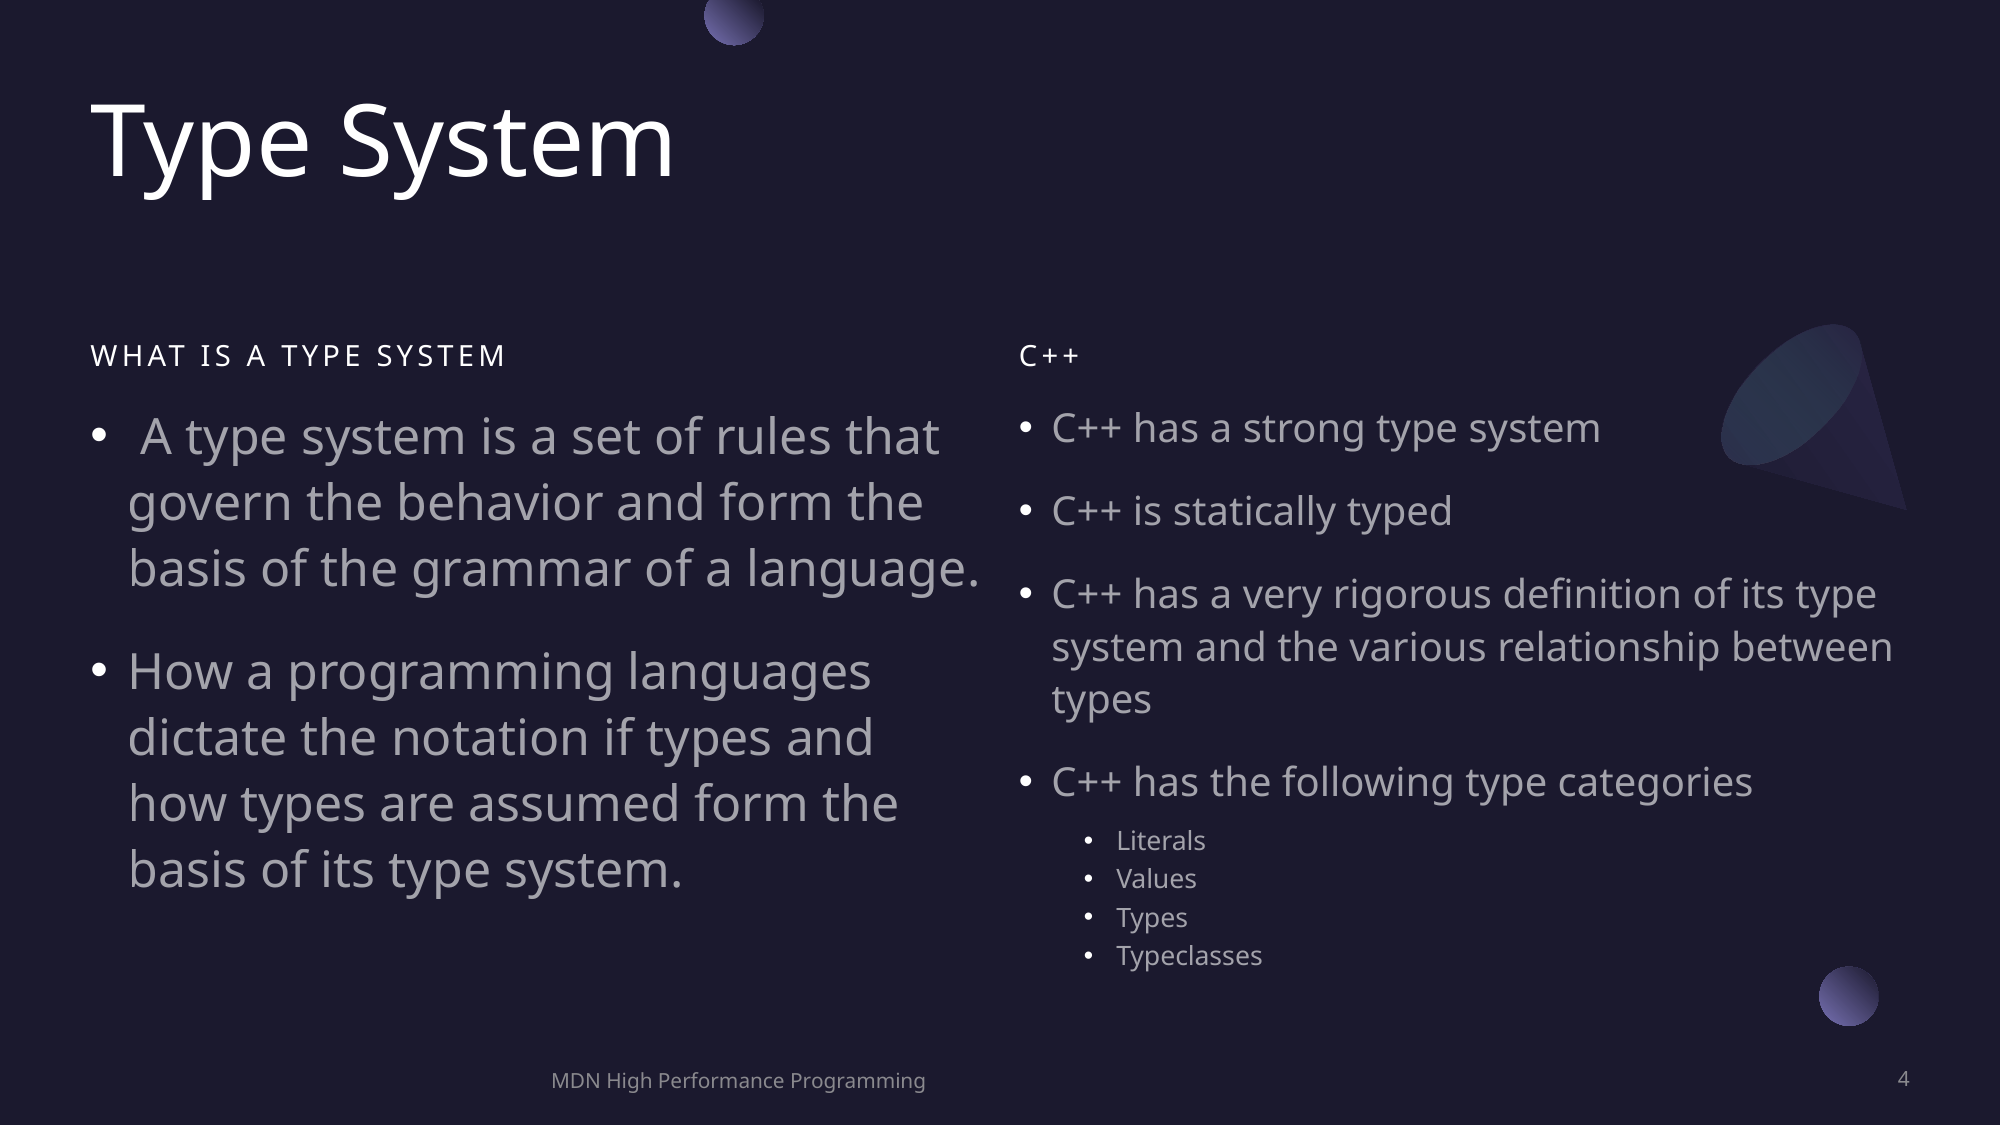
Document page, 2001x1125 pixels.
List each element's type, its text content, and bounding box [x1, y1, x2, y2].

list A type system is a set of rules that govern the behavior and form the basis of the grammar of a language. How a programming languages dictate the notation if types and how types are assumed form the basis of its type system. [90, 398, 981, 975]
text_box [1702, 332, 1922, 541]
title Type System [90, 90, 1911, 309]
list C++ has a strong type system C++ is statically typed C++ has a very rigorous definition of its type system and the various relationship between types C++ has the following type categories Literals Values Types Typeclasses [1019, 398, 1911, 975]
list What is a type system [90, 283, 983, 372]
slide_number 4 [1632, 1067, 1910, 1093]
footer MDN High Performance Programming [551, 1067, 1598, 1093]
text_box [703, 0, 765, 47]
list C++ [1019, 283, 1911, 372]
